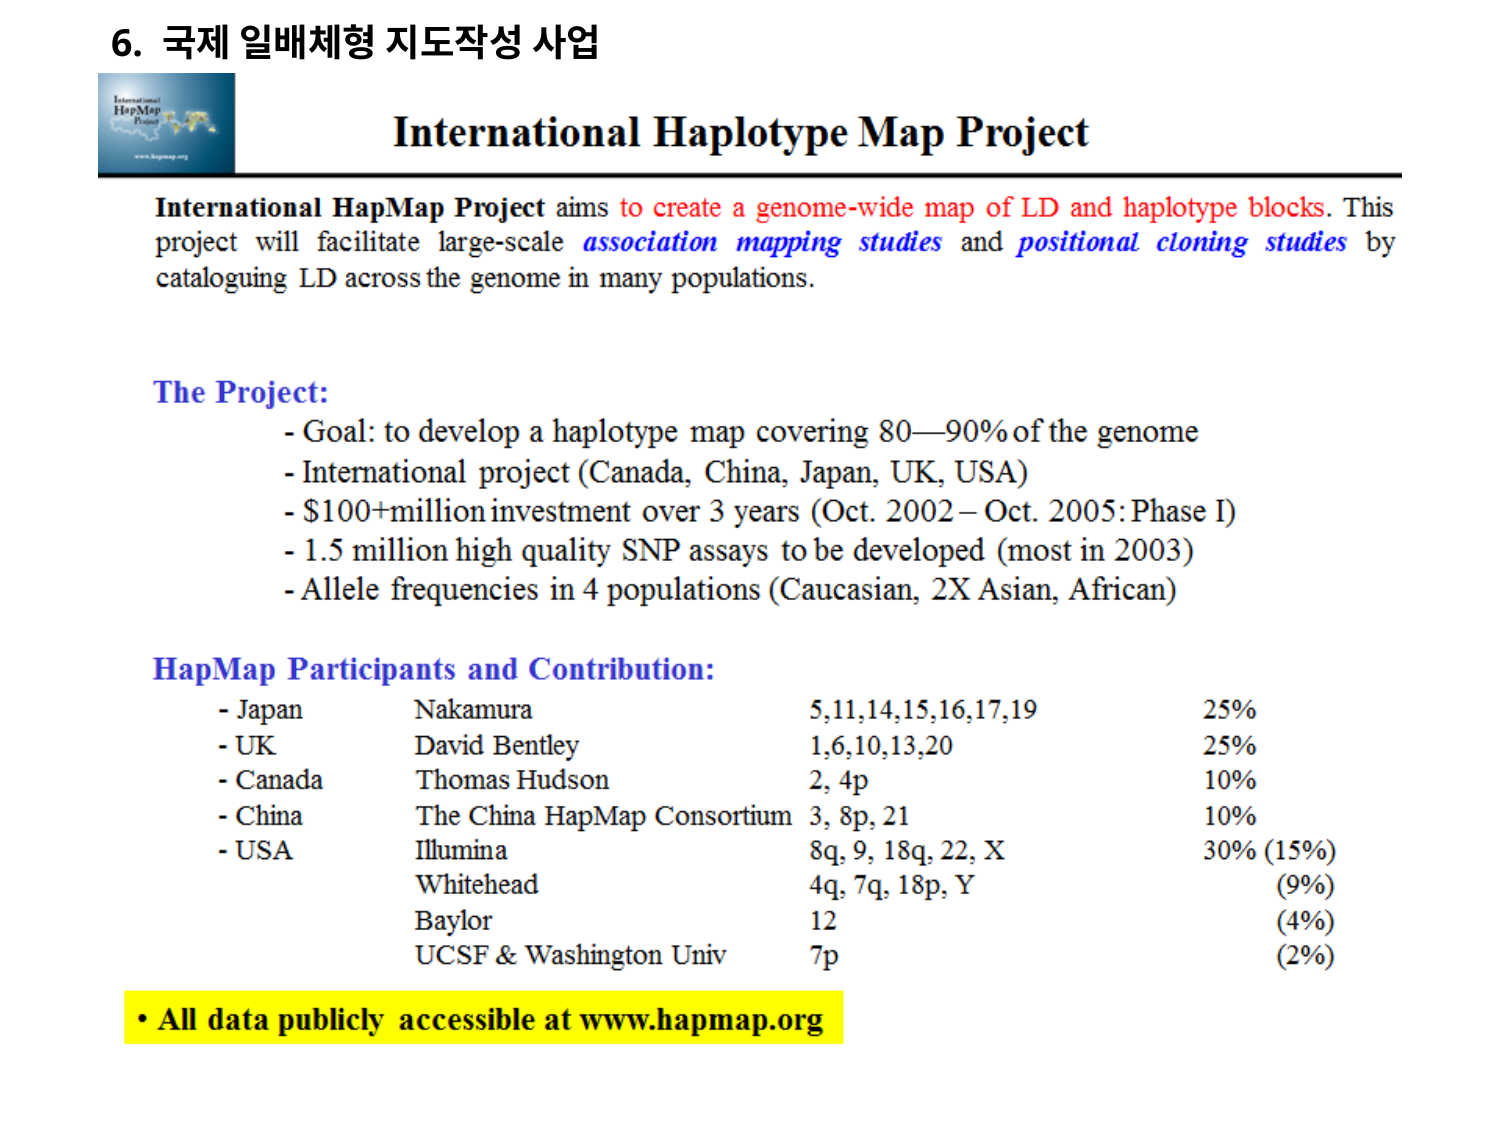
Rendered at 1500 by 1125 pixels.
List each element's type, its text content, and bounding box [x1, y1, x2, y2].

picture [98, 73, 1402, 1052]
text_box 6. 국제 일배체형 지도작성 사업 [111, 18, 602, 65]
